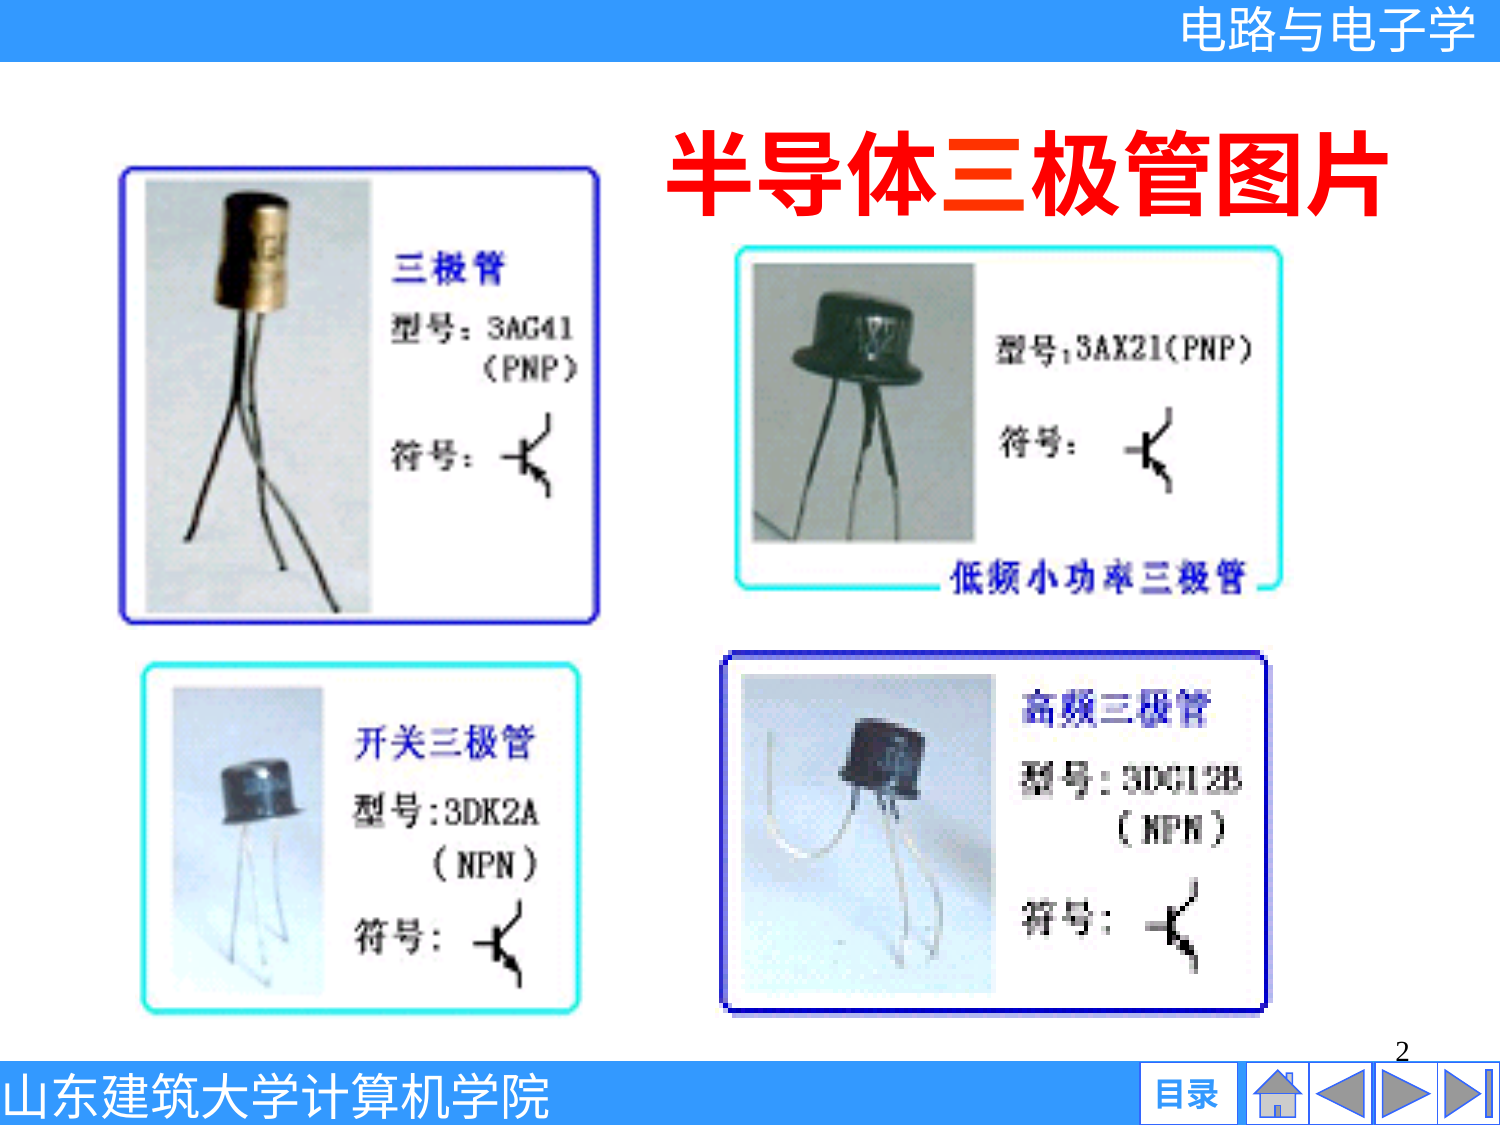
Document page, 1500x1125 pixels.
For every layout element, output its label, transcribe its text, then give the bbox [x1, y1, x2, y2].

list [715, 641, 1282, 1018]
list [111, 160, 609, 631]
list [725, 243, 1294, 599]
title 半导体三极管图片 [619, 77, 1442, 266]
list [135, 656, 592, 1026]
